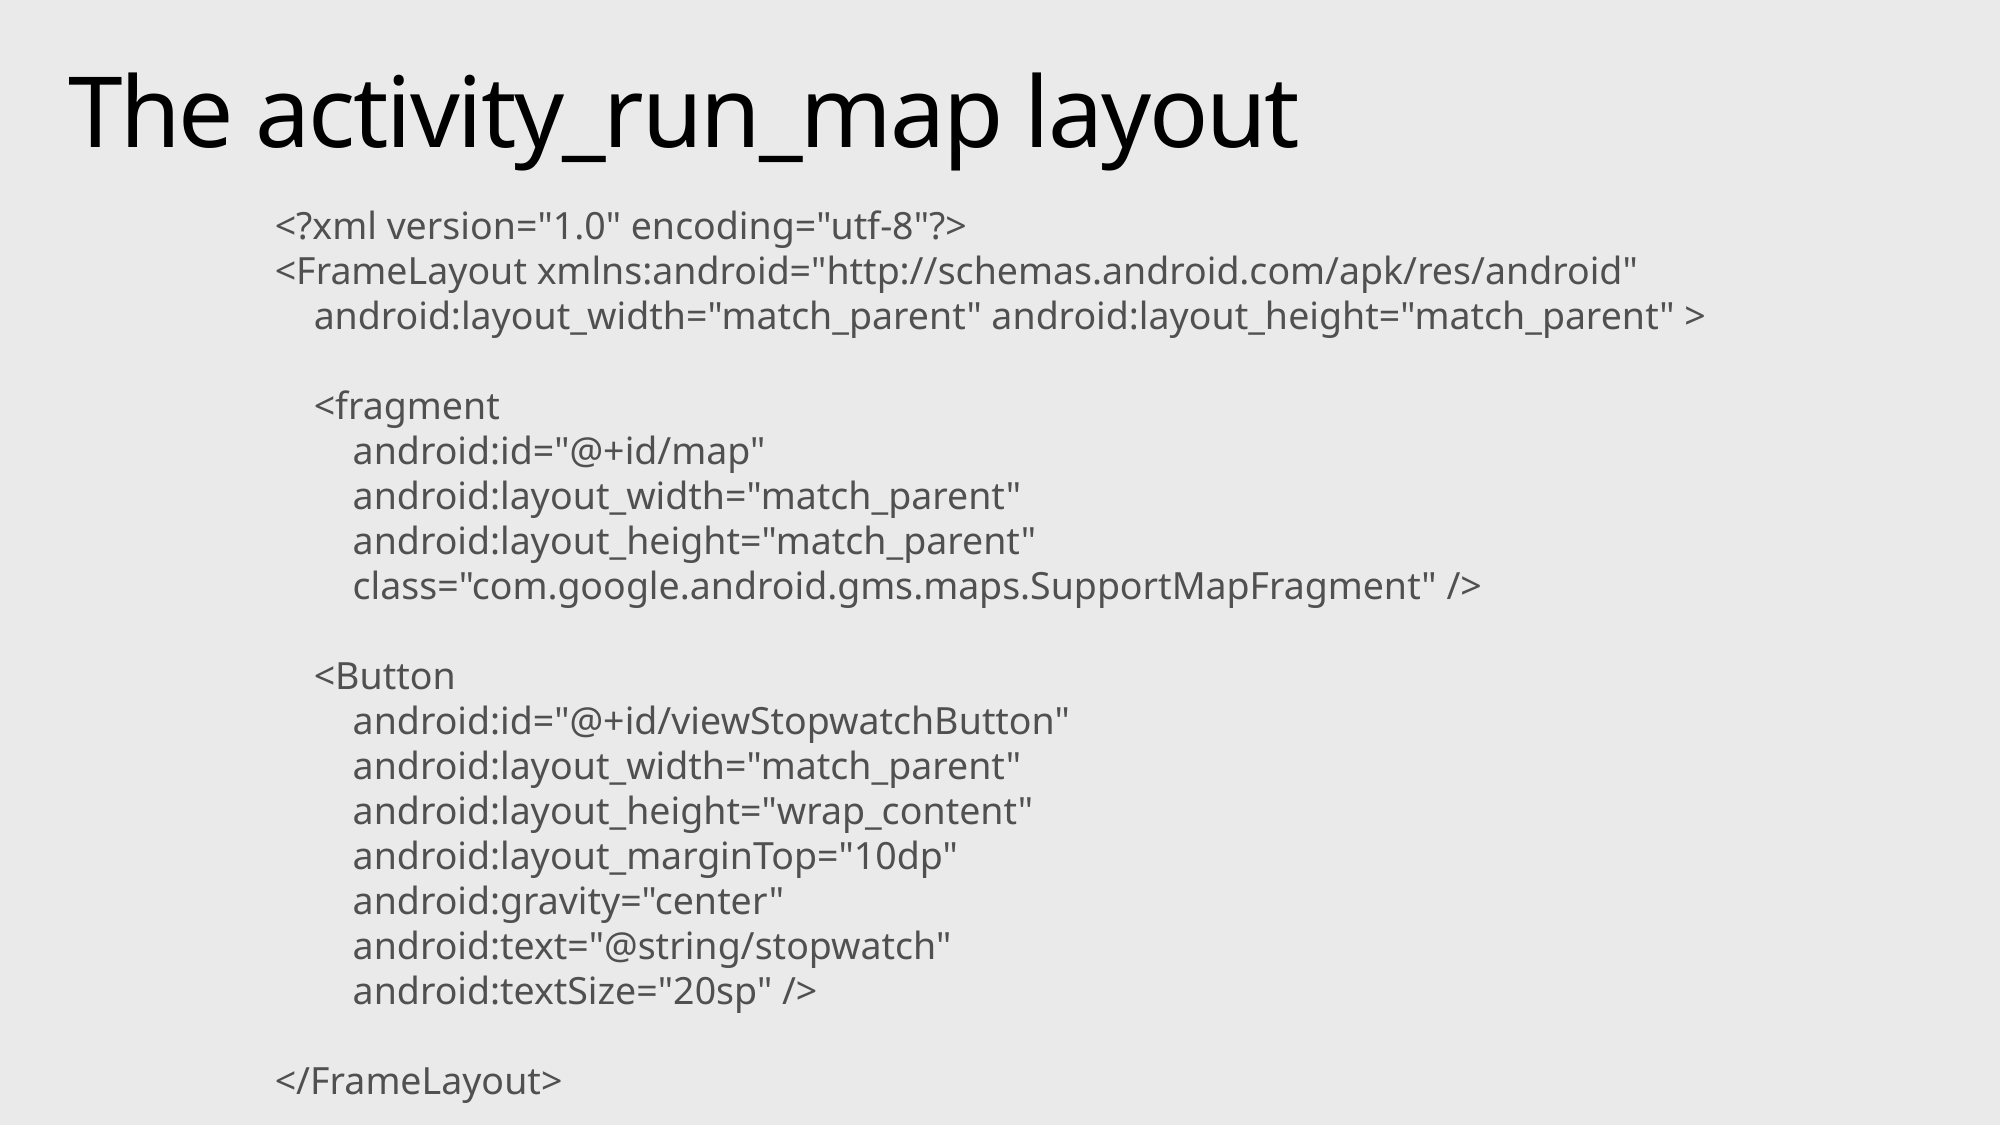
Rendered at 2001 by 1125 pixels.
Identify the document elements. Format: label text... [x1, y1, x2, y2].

title The activity_run_map layout [44, 47, 1957, 196]
text_box <?xml version="1.0" encoding="utf-8"?> <FrameLayout xmlns:android="http://schemas.android.com/apk/res/android" android:layout_width="match_parent" android:layout_height="match_parent" > <fragment android:id="@+id/map" android:layout_width="match_parent" android:layout_height="match_parent" class="com.google.android.gms.maps.SupportMapFragment" /> <Button android:id="@+id/viewStopwatchButton" android:layout_width="match_parent" android:layout_height="wrap_content" android:layout_marginTop="10dp" android:gravity="center" android:text="@string/stopwatch" android:textSize="20sp" /> </FrameLayout> [259, 195, 1741, 1110]
